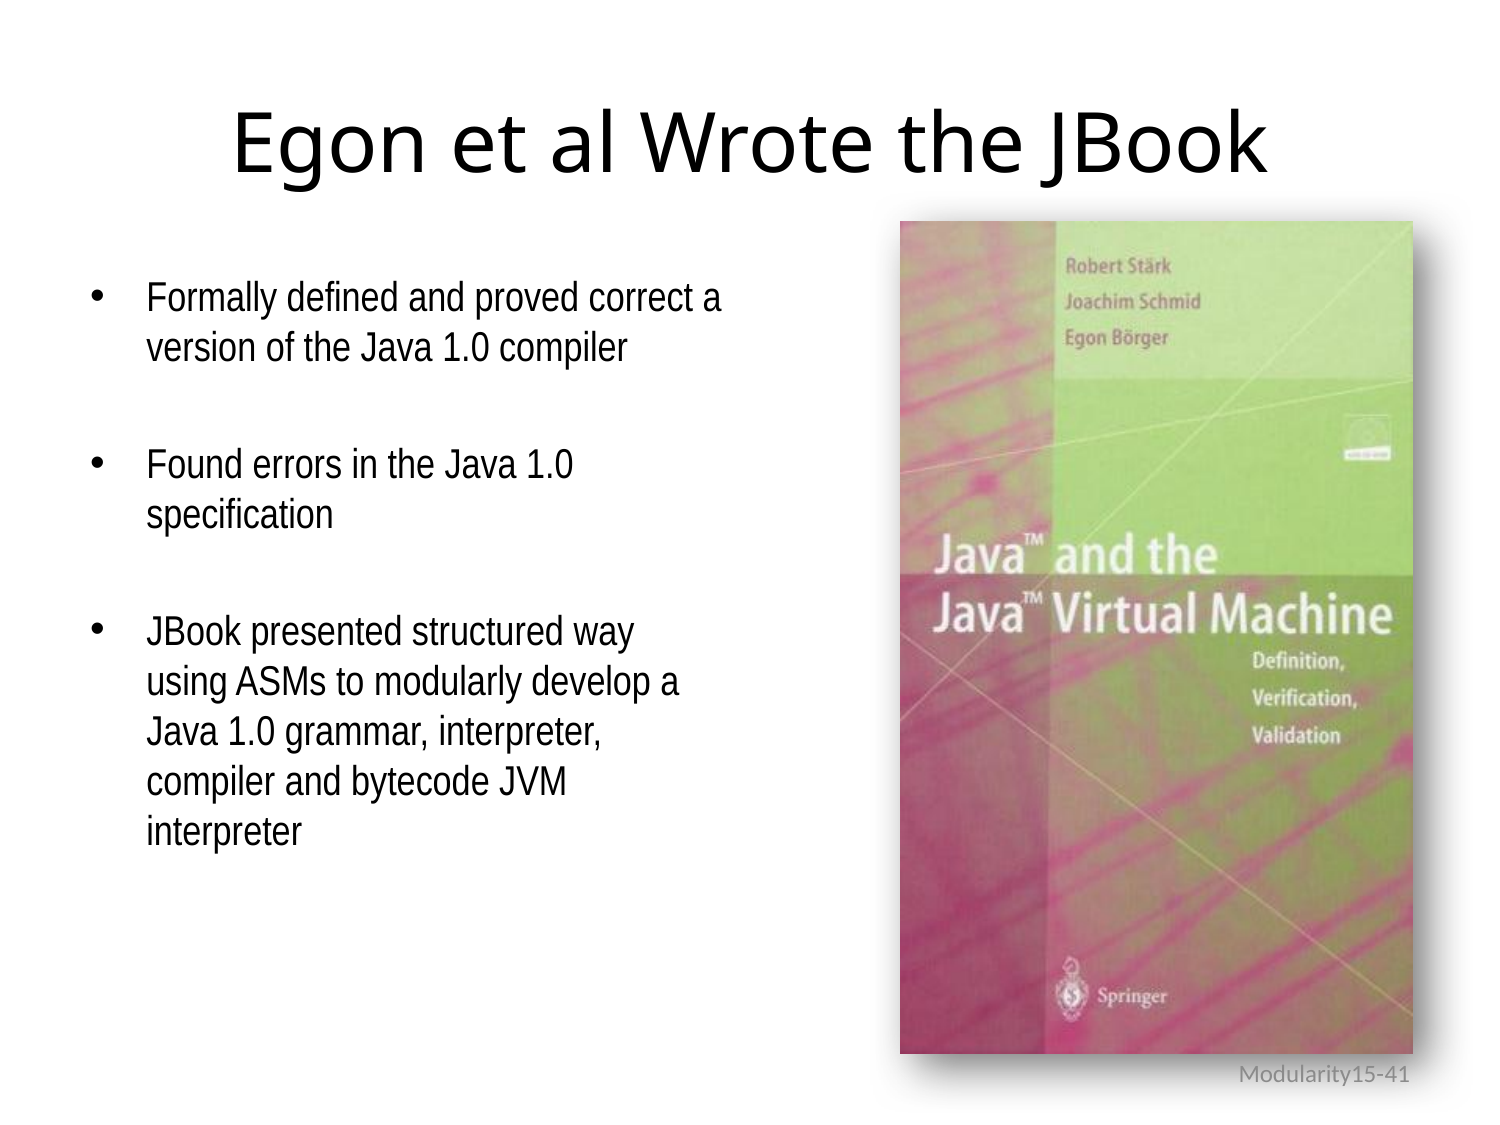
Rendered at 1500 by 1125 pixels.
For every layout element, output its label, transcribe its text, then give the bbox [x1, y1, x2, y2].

picture [899, 220, 1413, 1055]
slide_number Modularity15-41 [1074, 1042, 1425, 1103]
title Egon et al Wrote the JBook [75, 45, 1425, 233]
list Formally defined and proved correct a version of the Java 1.0 compiler Found errors in the Java 1.0 specification JBook presented structured way using ASMs to modularly develop a Java 1.0 grammar, interpreter, compiler and bytecode JVM interpreter [75, 262, 738, 1005]
